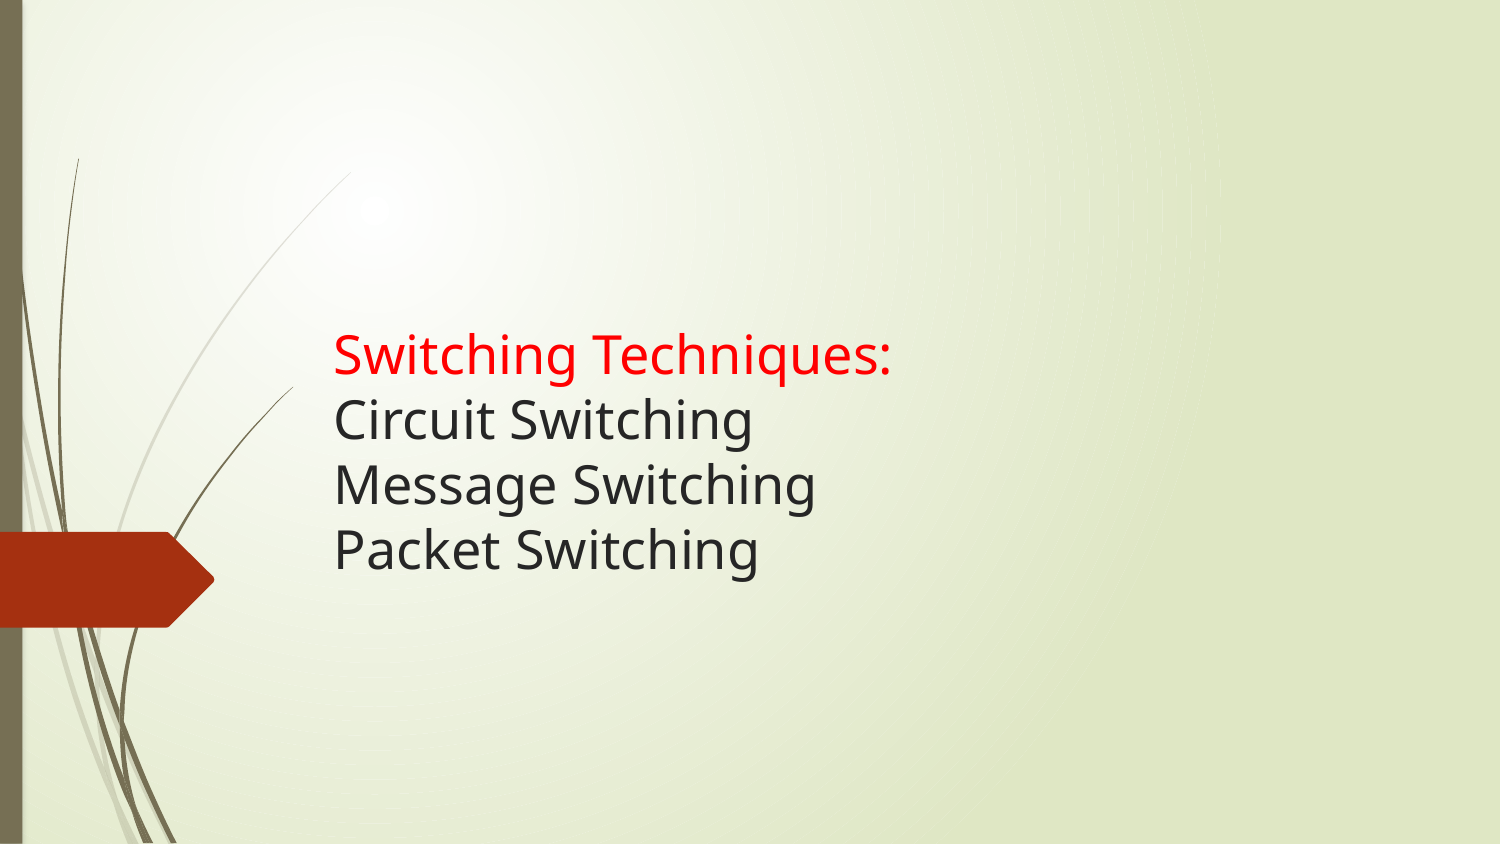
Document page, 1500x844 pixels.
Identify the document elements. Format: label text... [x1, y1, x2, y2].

title Switching Techniques: Circuit Switching Message Switching Packet Switching [318, 309, 1416, 588]
